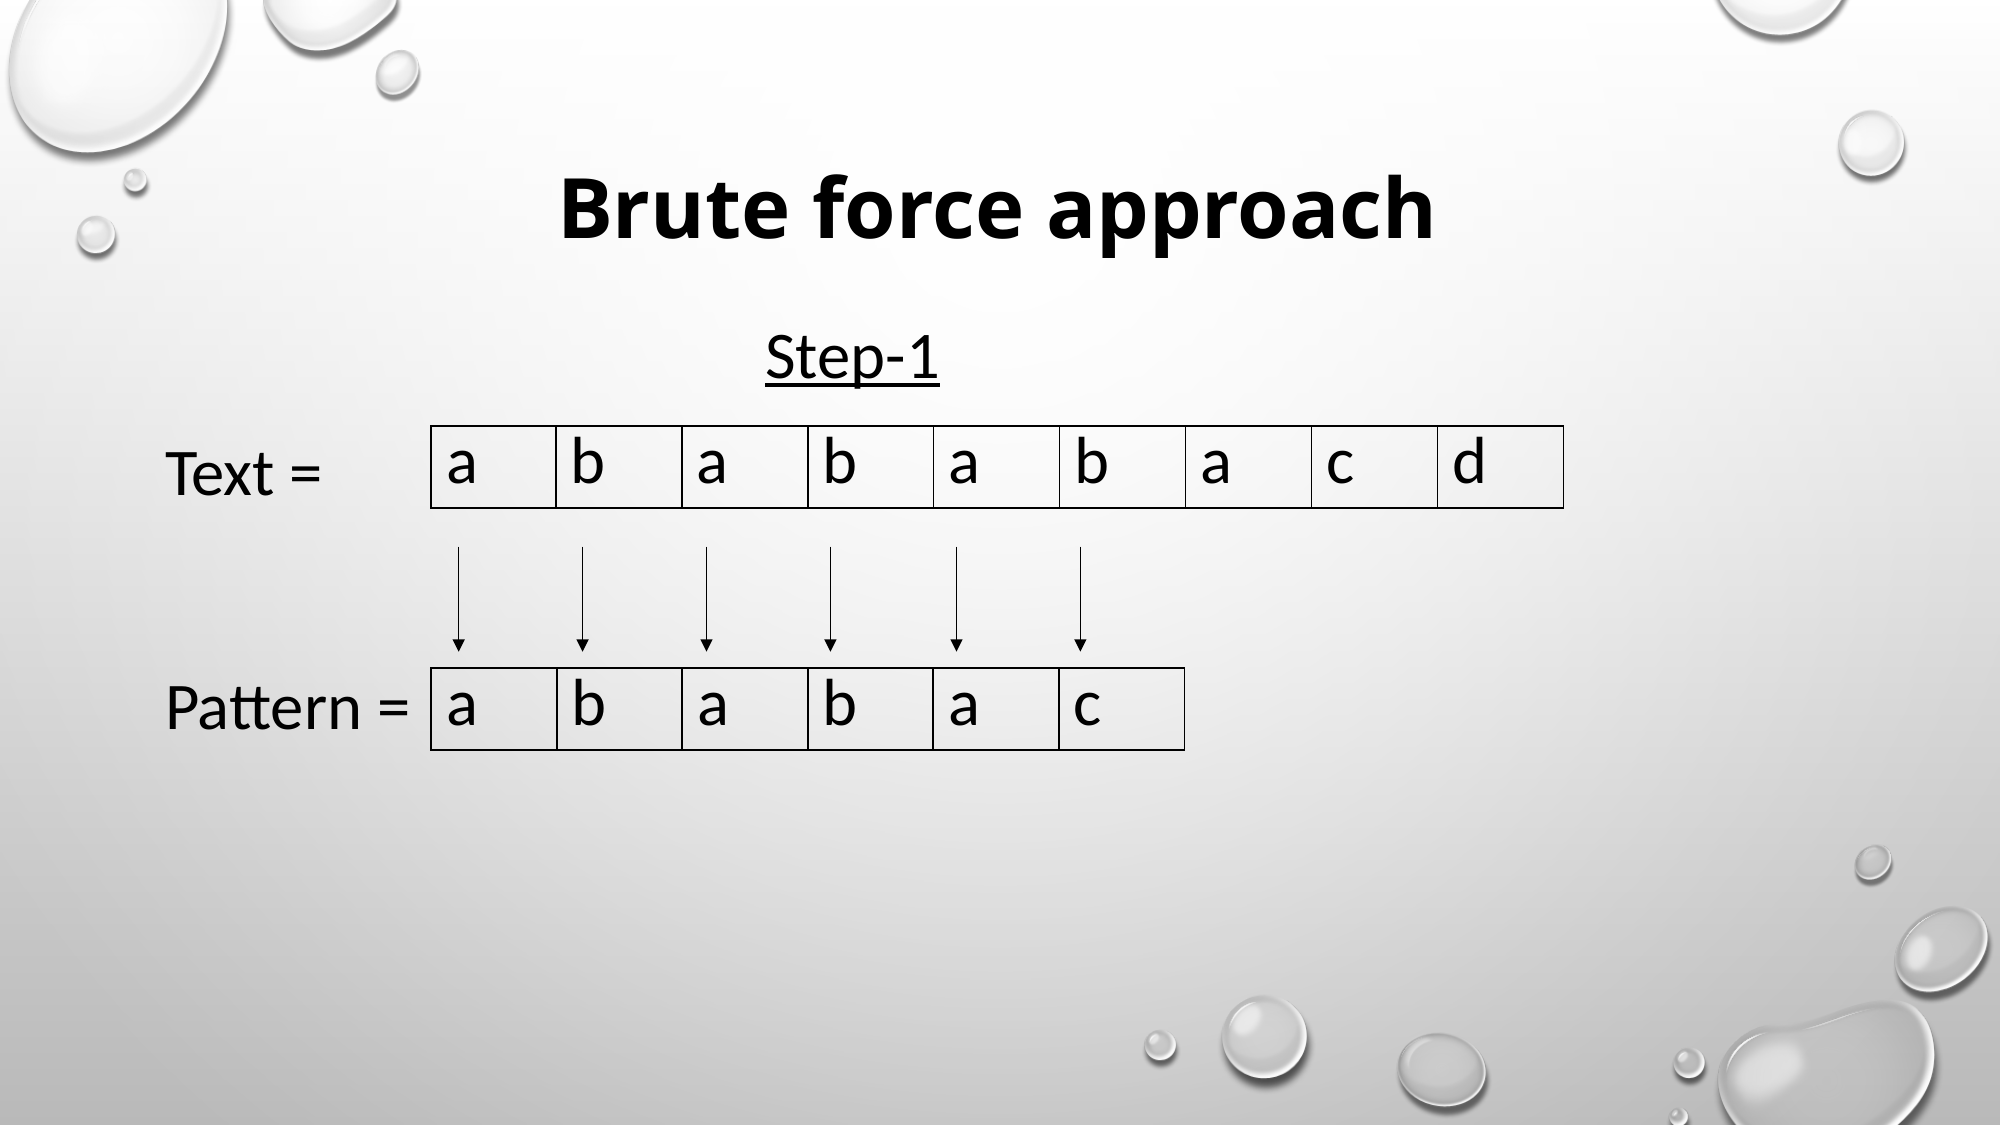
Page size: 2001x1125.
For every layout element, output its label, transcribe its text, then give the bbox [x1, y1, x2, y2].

table_header a [934, 427, 1059, 507]
table_header b [809, 669, 932, 749]
table_header b [809, 427, 933, 507]
table_header a [432, 669, 556, 749]
title Brute force approach [147, 80, 1848, 343]
table_header a [683, 669, 807, 749]
table_header a [934, 669, 1058, 749]
table_header a [432, 427, 555, 507]
table_header b [1060, 427, 1185, 507]
table_header a [683, 427, 807, 507]
table_header c [1060, 669, 1184, 749]
table_header c [1312, 427, 1437, 507]
table_header d [1438, 427, 1563, 507]
table_header b [558, 669, 681, 749]
table_header a [1186, 427, 1311, 507]
list Step-1 Text = Pattern = [149, 288, 1850, 850]
table_header b [557, 427, 681, 507]
picture [0, 0, 2000, 1125]
